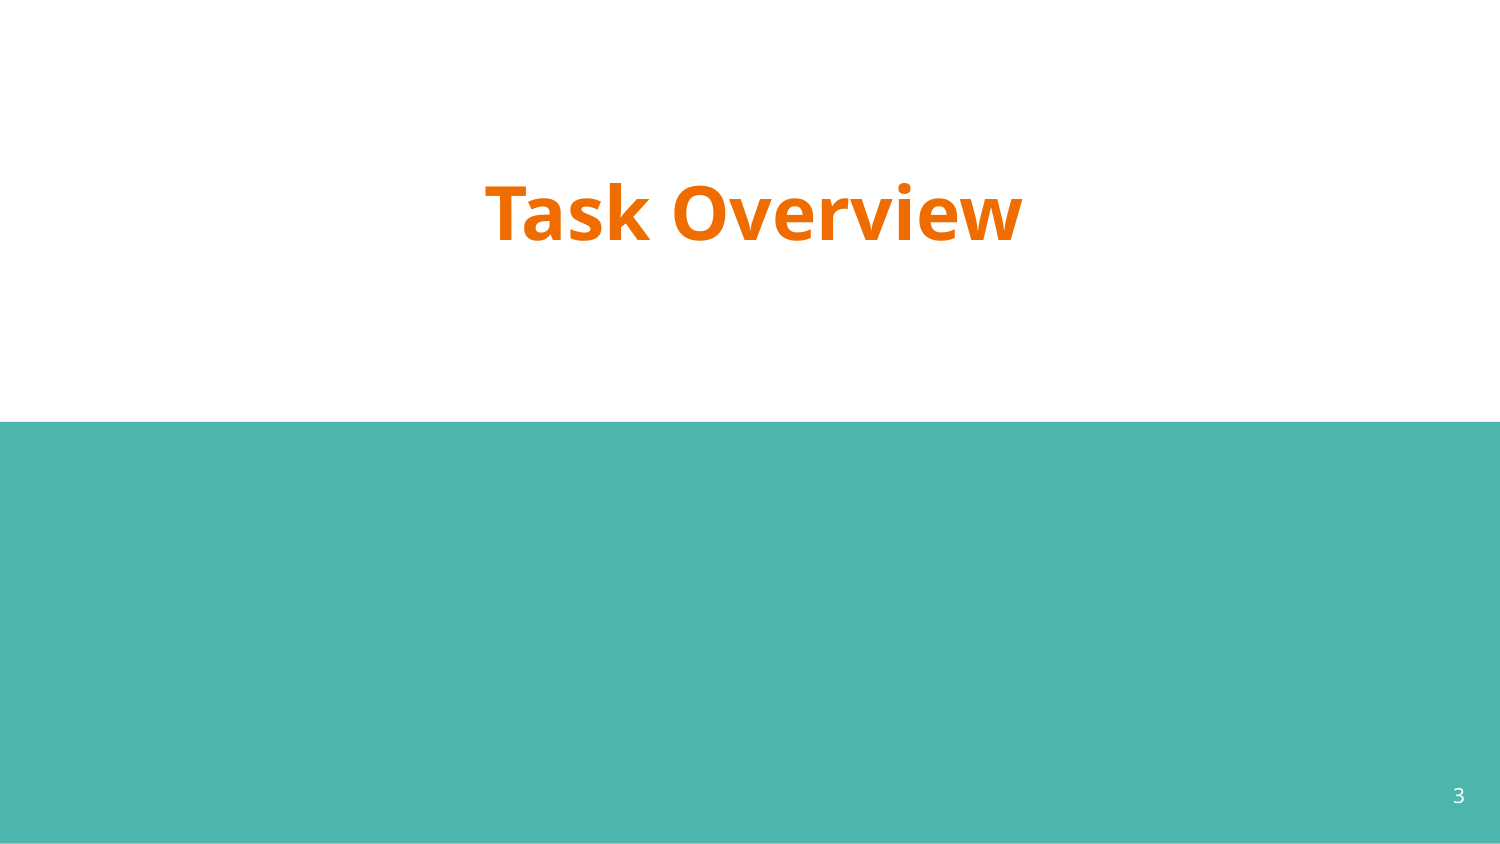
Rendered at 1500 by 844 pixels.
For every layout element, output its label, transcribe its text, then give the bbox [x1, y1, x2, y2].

slide_number ‹#› [1389, 764, 1480, 830]
title Task Overview [51, 133, 1458, 289]
